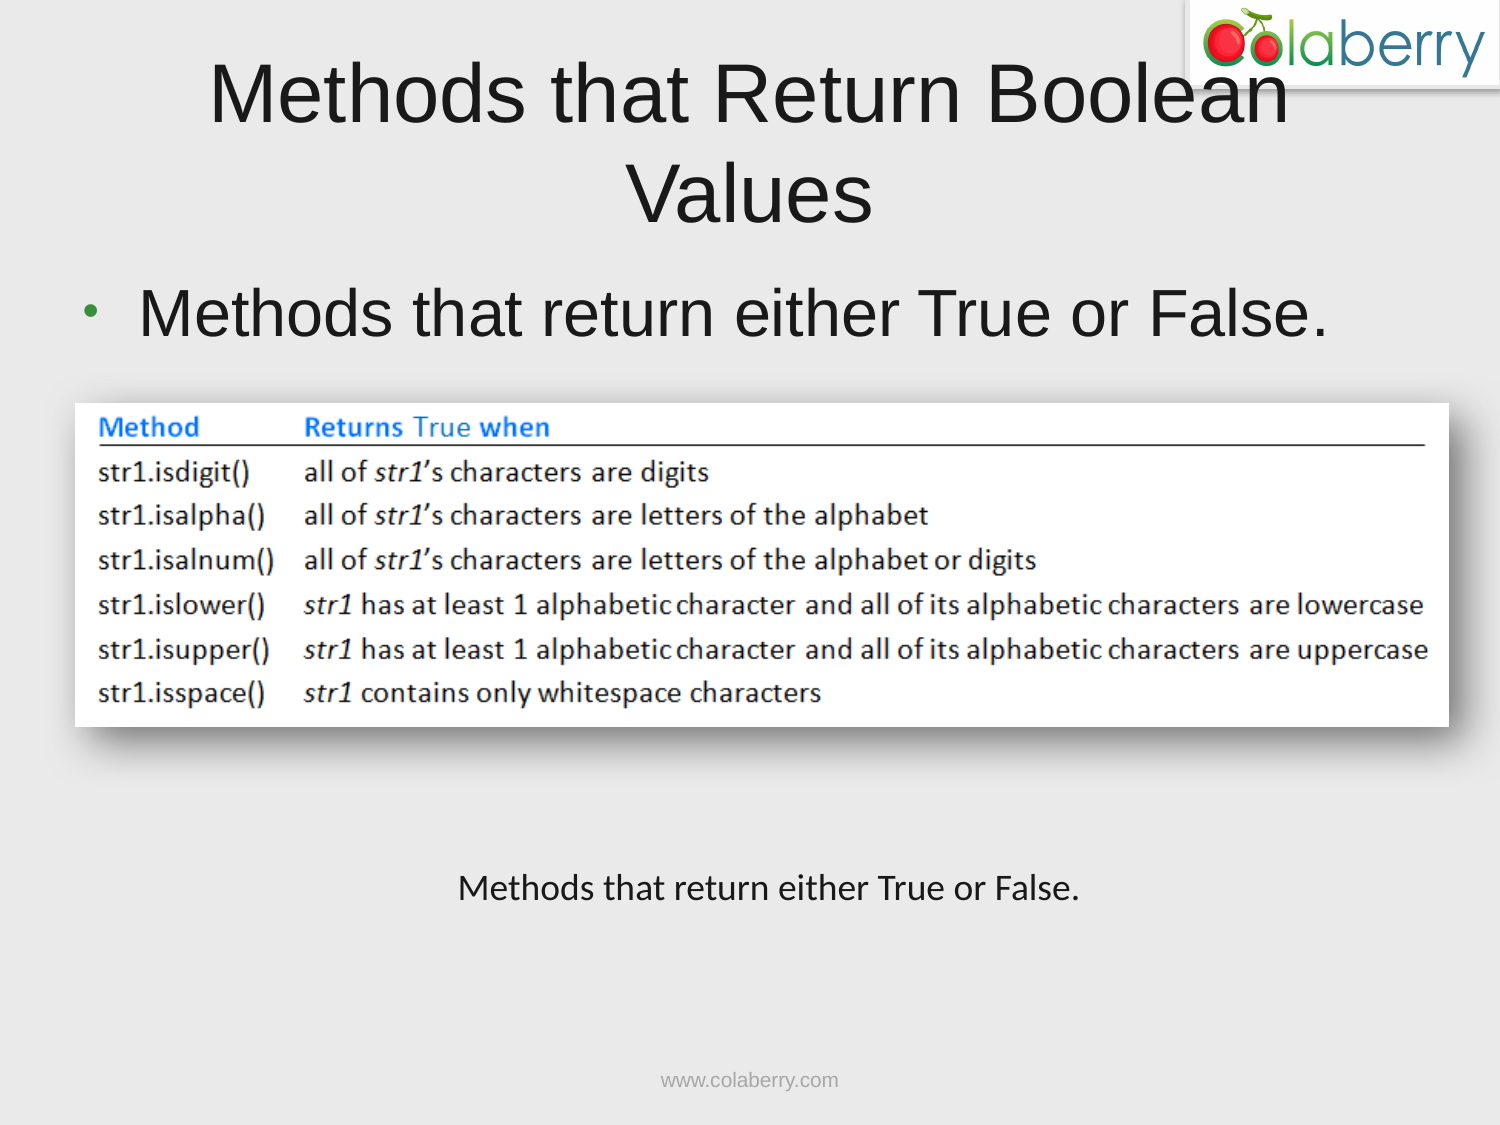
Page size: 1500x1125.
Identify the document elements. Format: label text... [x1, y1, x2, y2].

picture [1190, 0, 1499, 85]
title Methods that Return Boolean Values [74, 14, 1426, 261]
list Methods that return either True or False. [74, 261, 1426, 400]
list Methods that return either True or False. [74, 757, 1426, 1125]
text_box Methods that return either True or False. [215, 855, 1316, 915]
picture [74, 403, 1449, 727]
